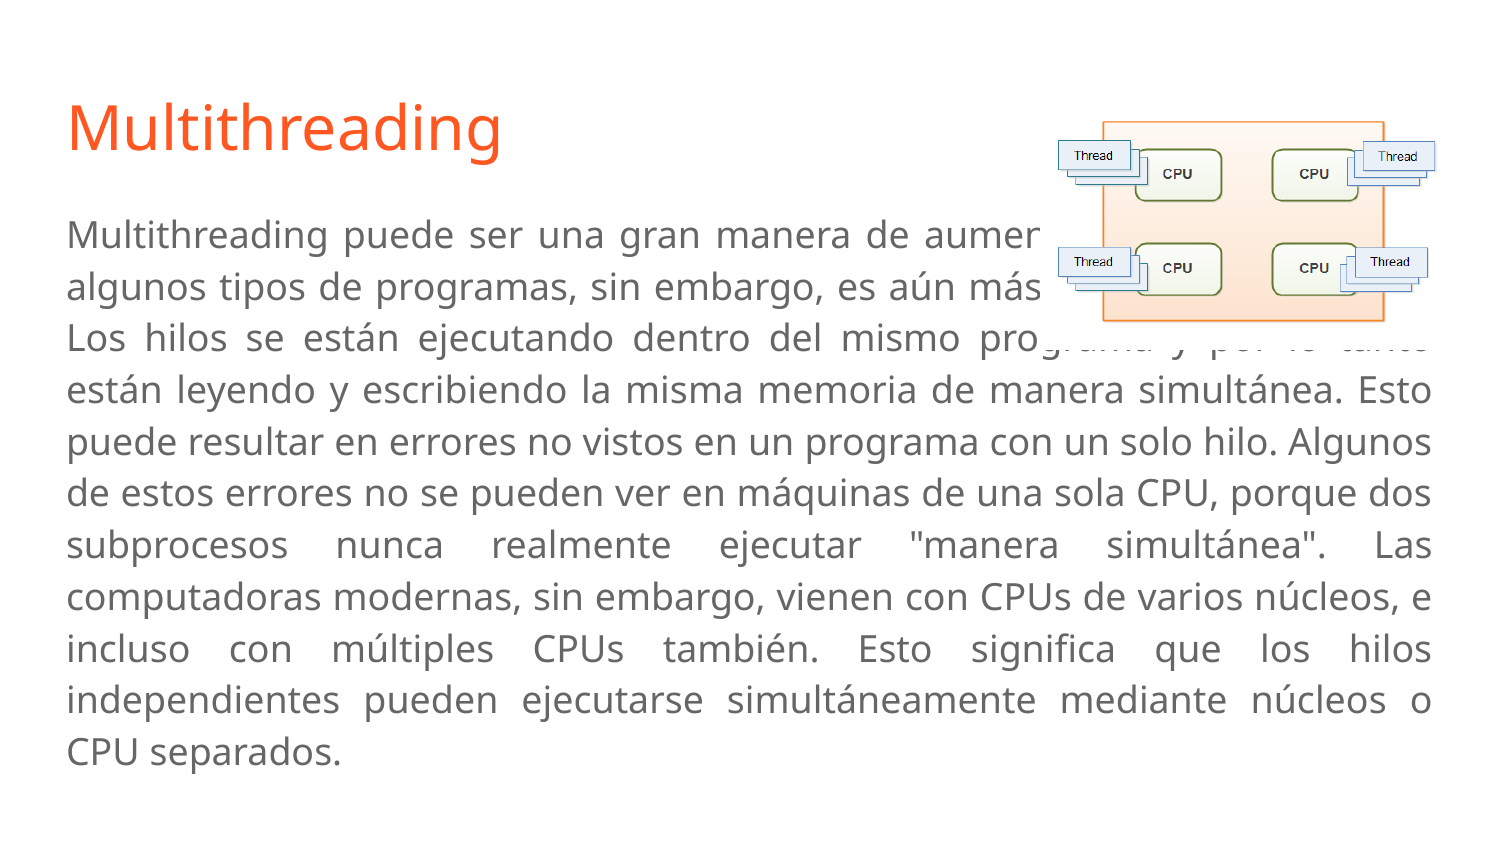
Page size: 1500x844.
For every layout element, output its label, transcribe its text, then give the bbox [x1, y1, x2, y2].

list Multithreading puede ser una gran manera de aumentar el rendimiento de algunos tipos de programas, sin embargo, es aún más difícil que multitarea. Los hilos se están ejecutando dentro del mismo programa y por lo tanto están leyendo y escribiendo la misma memoria de manera simultánea. Esto puede resultar en errores no vistos en un programa con un solo hilo. Algunos de estos errores no se pueden ver en máquinas de una sola CPU, porque dos subprocesos nunca realmente ejecutar "manera simultánea". Las computadoras modernas, sin embargo, vienen con CPUs de varios núcleos, e incluso con múltiples CPUs también. Esto significa que los hilos independientes pueden ejecutarse simultáneamente mediante núcleos o CPU separados. [51, 189, 1449, 750]
picture [1039, 91, 1458, 350]
title Multithreading [51, 72, 1449, 167]
